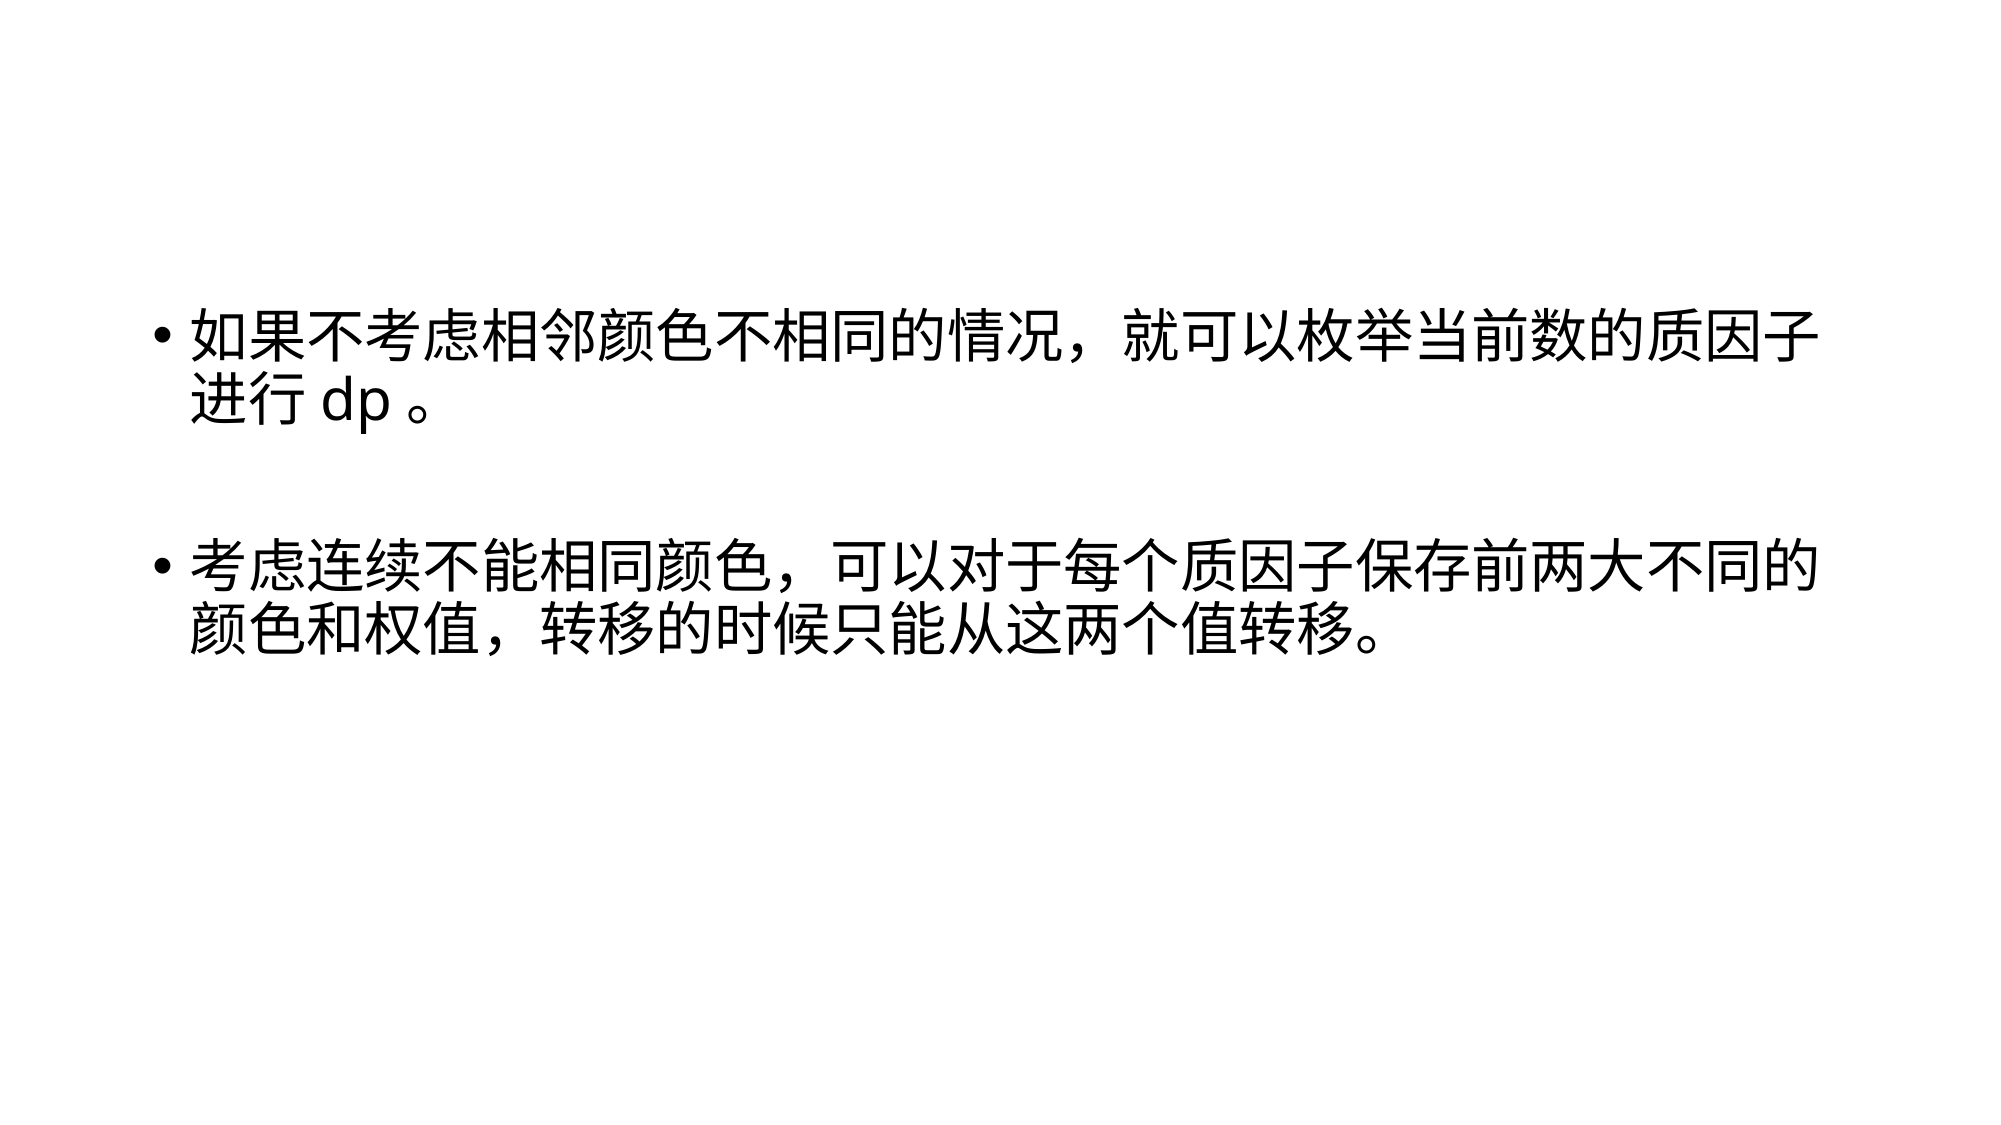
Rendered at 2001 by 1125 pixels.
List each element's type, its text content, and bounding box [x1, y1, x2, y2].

list 如果不考虑相邻颜色不相同的情况，就可以枚举当前数的质因子进行dp。 考虑连续不能相同颜色，可以对于每个质因子保存前两大不同的颜色和权值，转移的时候只能从这两个值转移。 [137, 299, 1863, 1014]
